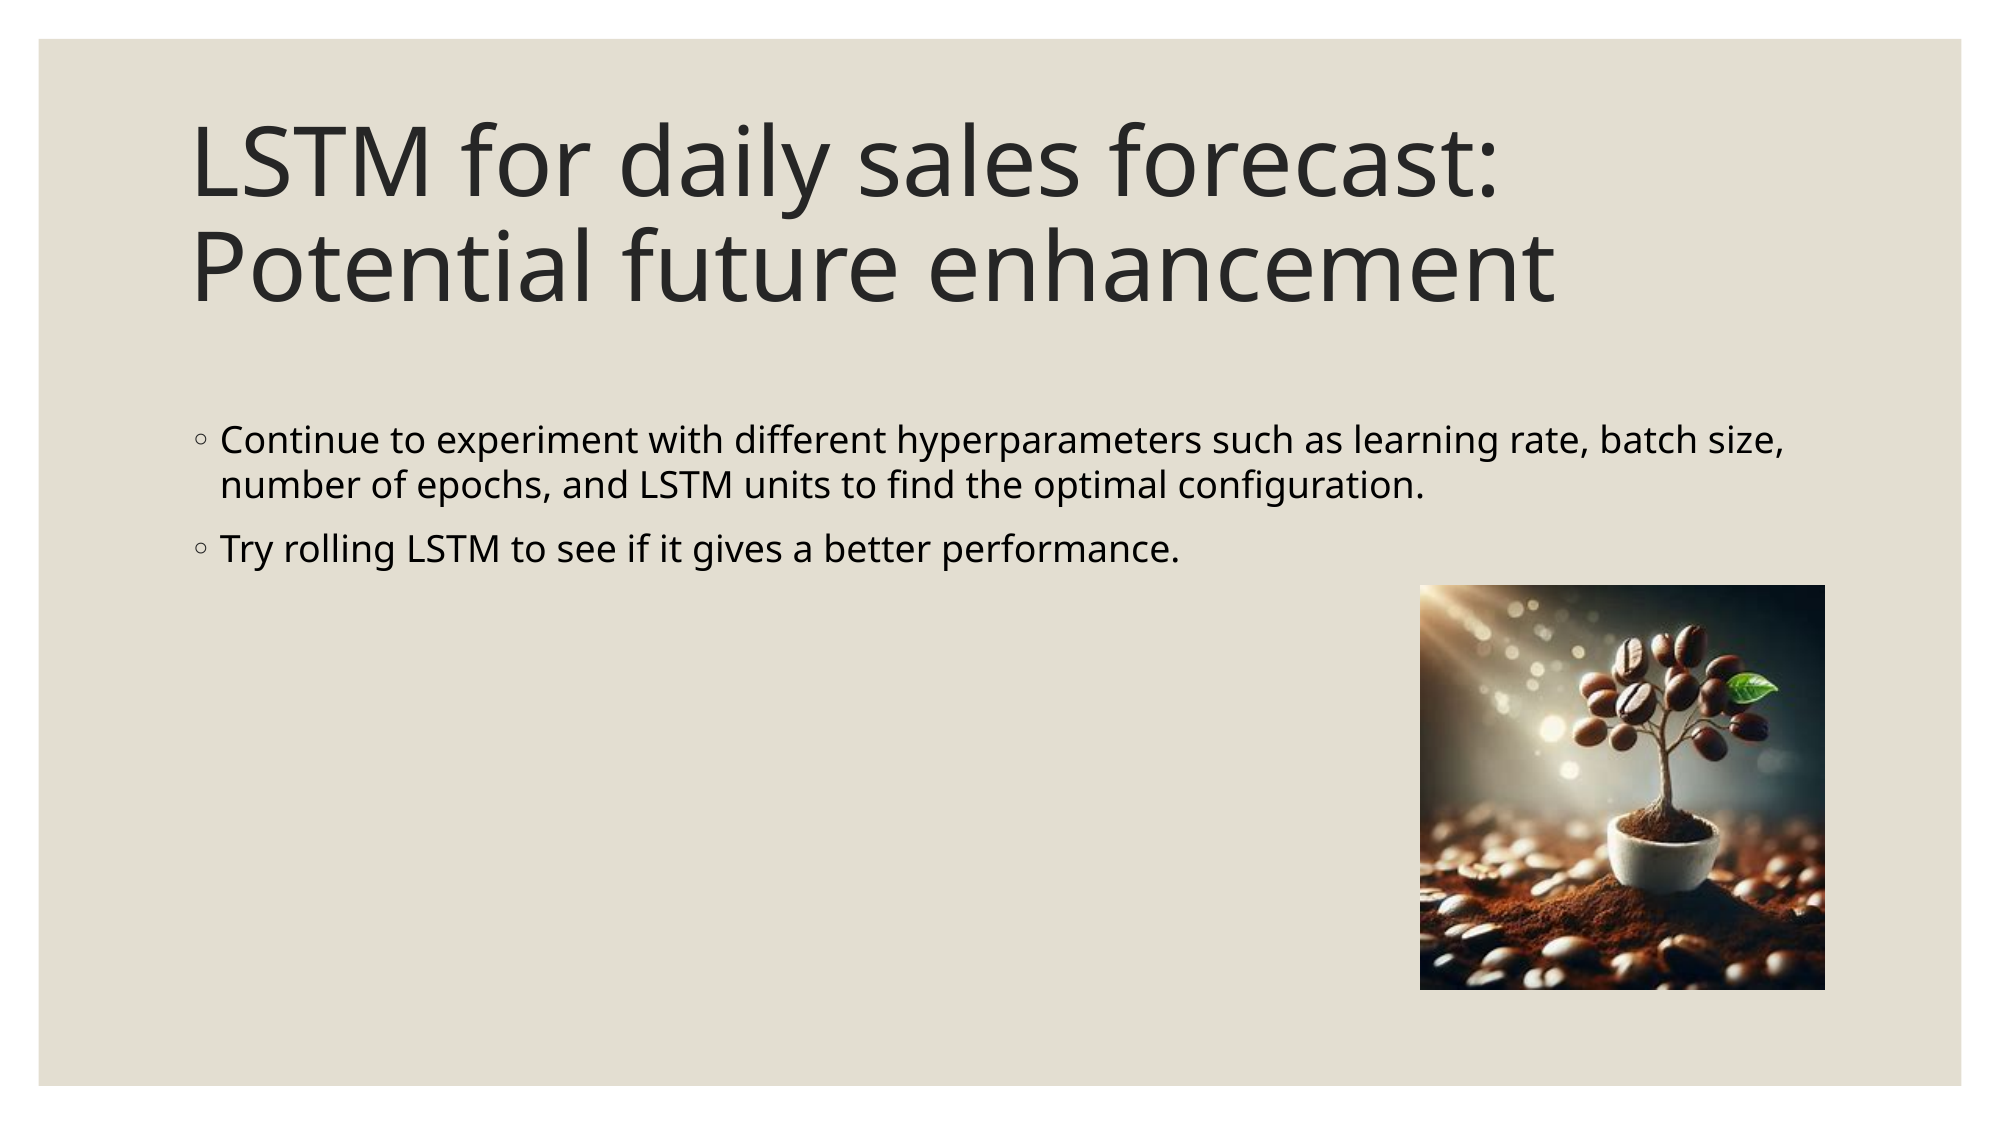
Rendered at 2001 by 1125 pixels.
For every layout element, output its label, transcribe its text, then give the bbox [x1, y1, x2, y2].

list Continue to experiment with different hyperparameters such as learning rate, batch size, number of epochs, and LSTM units to find the optimal configuration. Try rolling LSTM to see if it gives a better performance. [174, 345, 1825, 990]
picture [1420, 585, 1826, 990]
title LSTM for daily sales forecast: Potential future enhancement [174, 105, 1825, 331]
